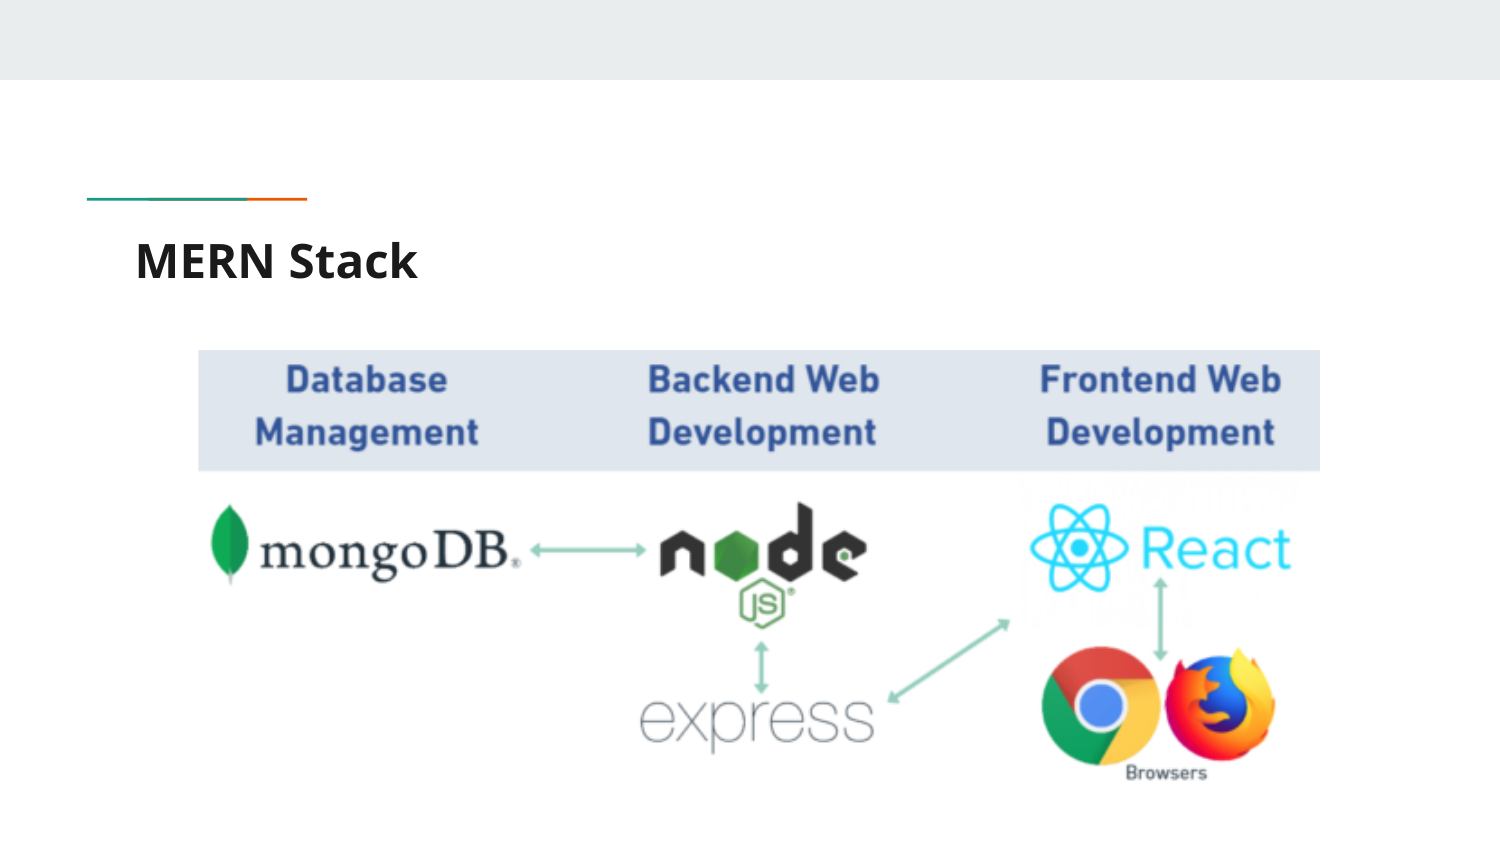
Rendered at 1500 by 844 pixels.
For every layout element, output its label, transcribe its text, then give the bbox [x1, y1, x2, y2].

title MERN Stack [119, 216, 1381, 305]
picture [198, 349, 1321, 790]
